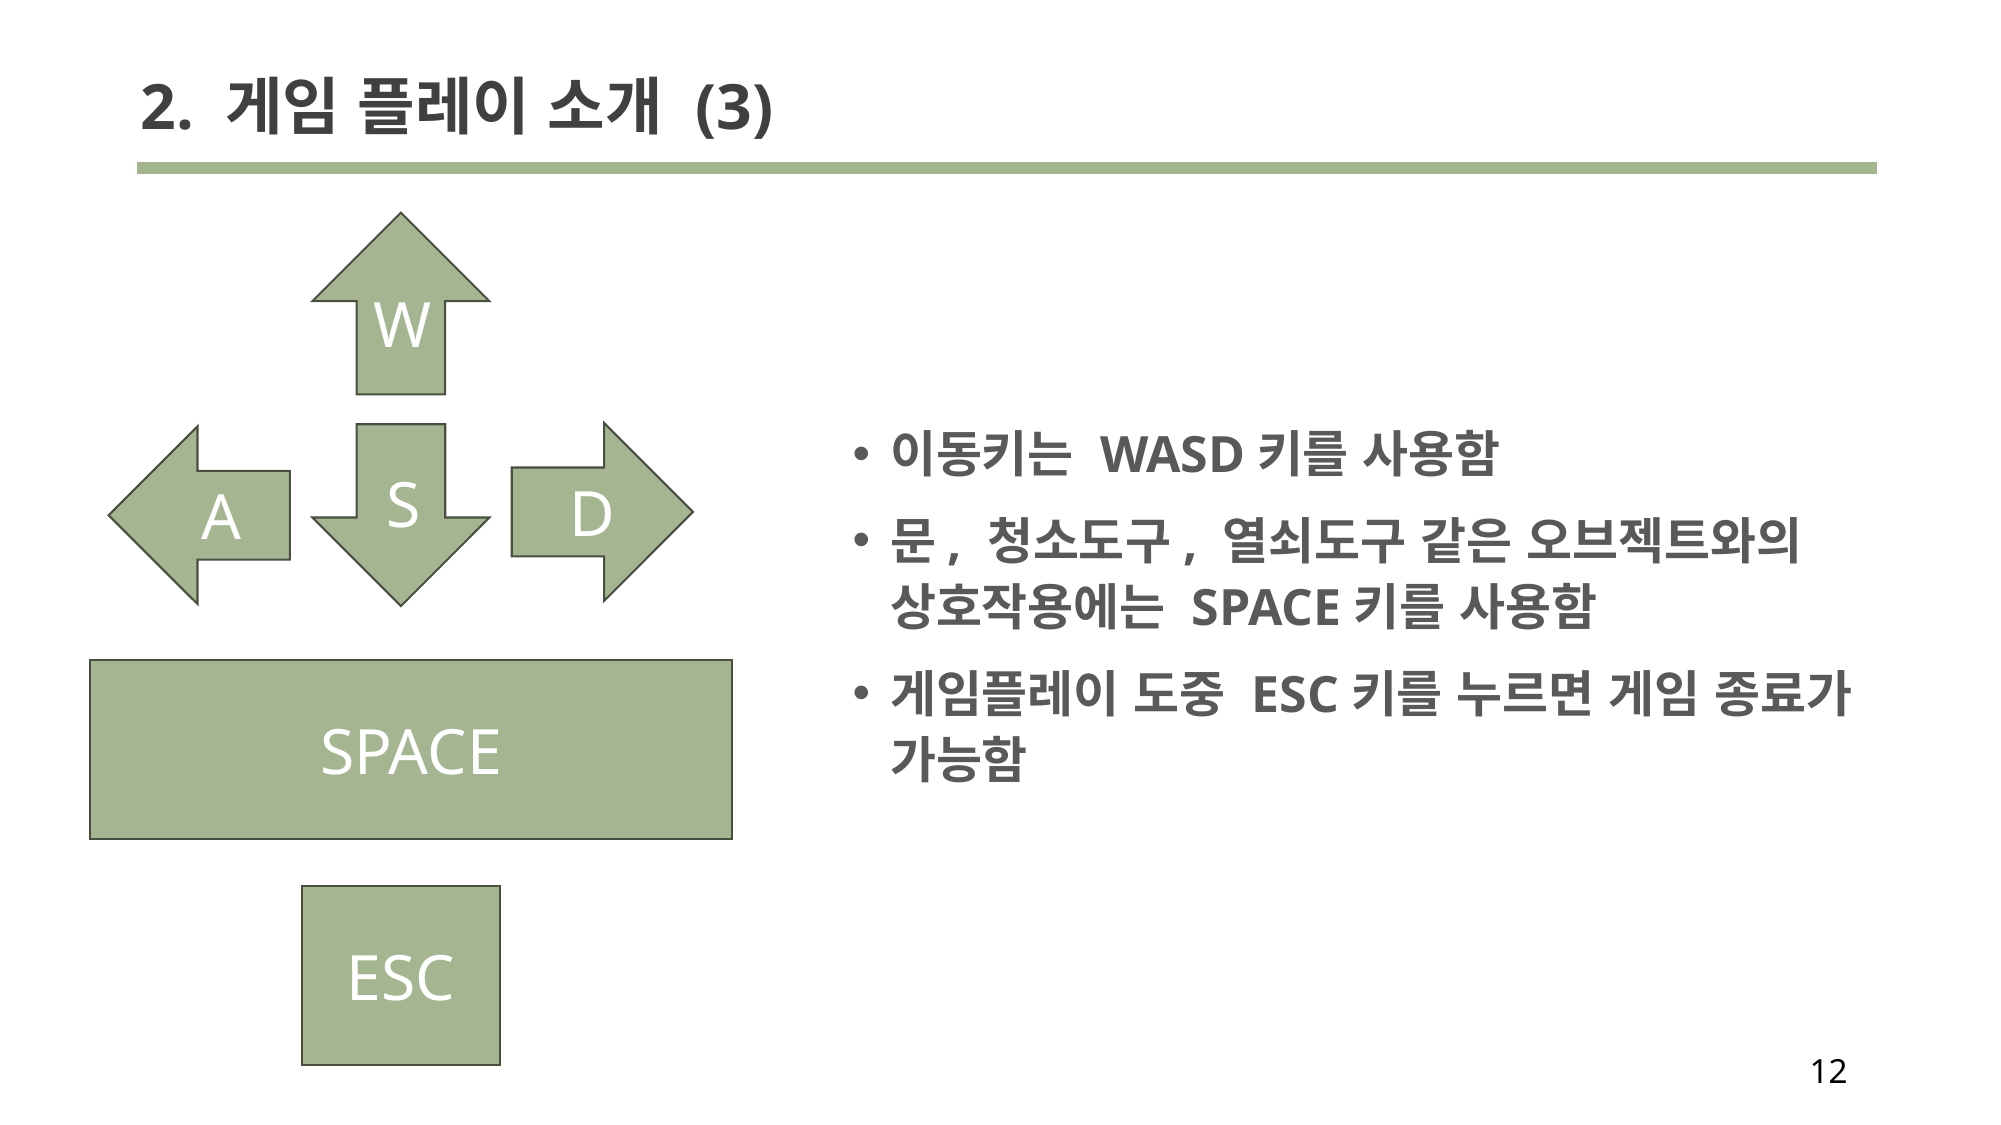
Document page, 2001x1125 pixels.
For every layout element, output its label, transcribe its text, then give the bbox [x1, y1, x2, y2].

slide_number 12 [1412, 1042, 1863, 1103]
text_box 이동키는 WASD키를 사용함 문, 청소도구, 열쇠도구 같은 오브젝트와의 상호작용에는 SPACE키를 사용함 게임플레이 도중 ESC키를 누르면 게임 종료가 가능함 [837, 409, 1870, 981]
text_box 2. 게임 플레이 소개 (3) [125, 59, 1851, 278]
text_box SPACE [89, 659, 733, 840]
text_box ESC [301, 885, 501, 1066]
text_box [108, 212, 694, 607]
